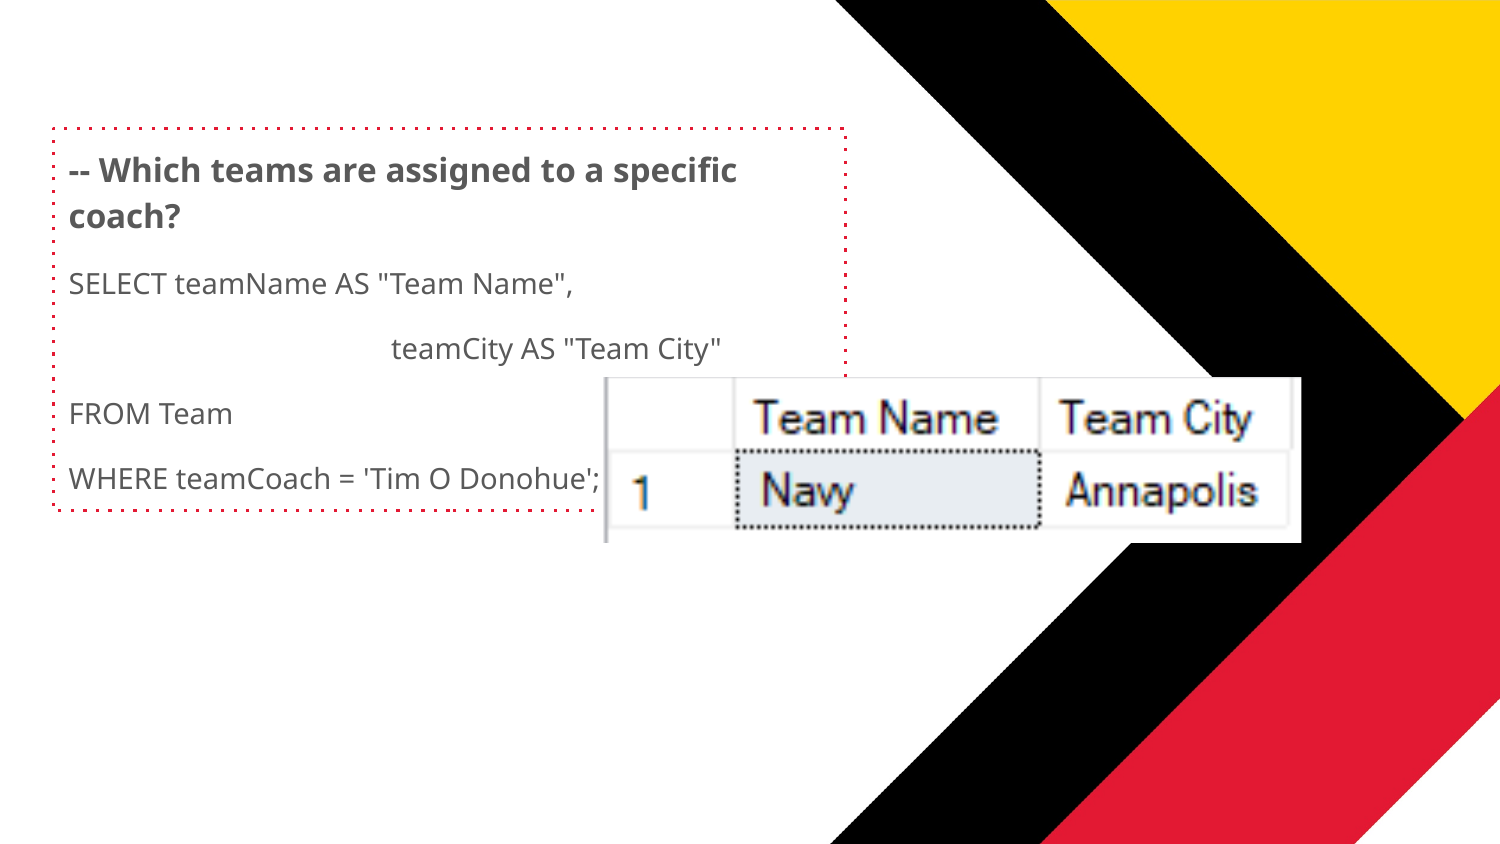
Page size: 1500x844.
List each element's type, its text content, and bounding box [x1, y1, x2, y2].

picture [0, 0, 1500, 844]
text_box -- Which teams are assigned to a specific coach? SELECT teamName AS "Team Name", teamCity AS "Team City" FROM Team WHERE teamCoach = 'Tim O Donohue'; [53, 128, 846, 511]
